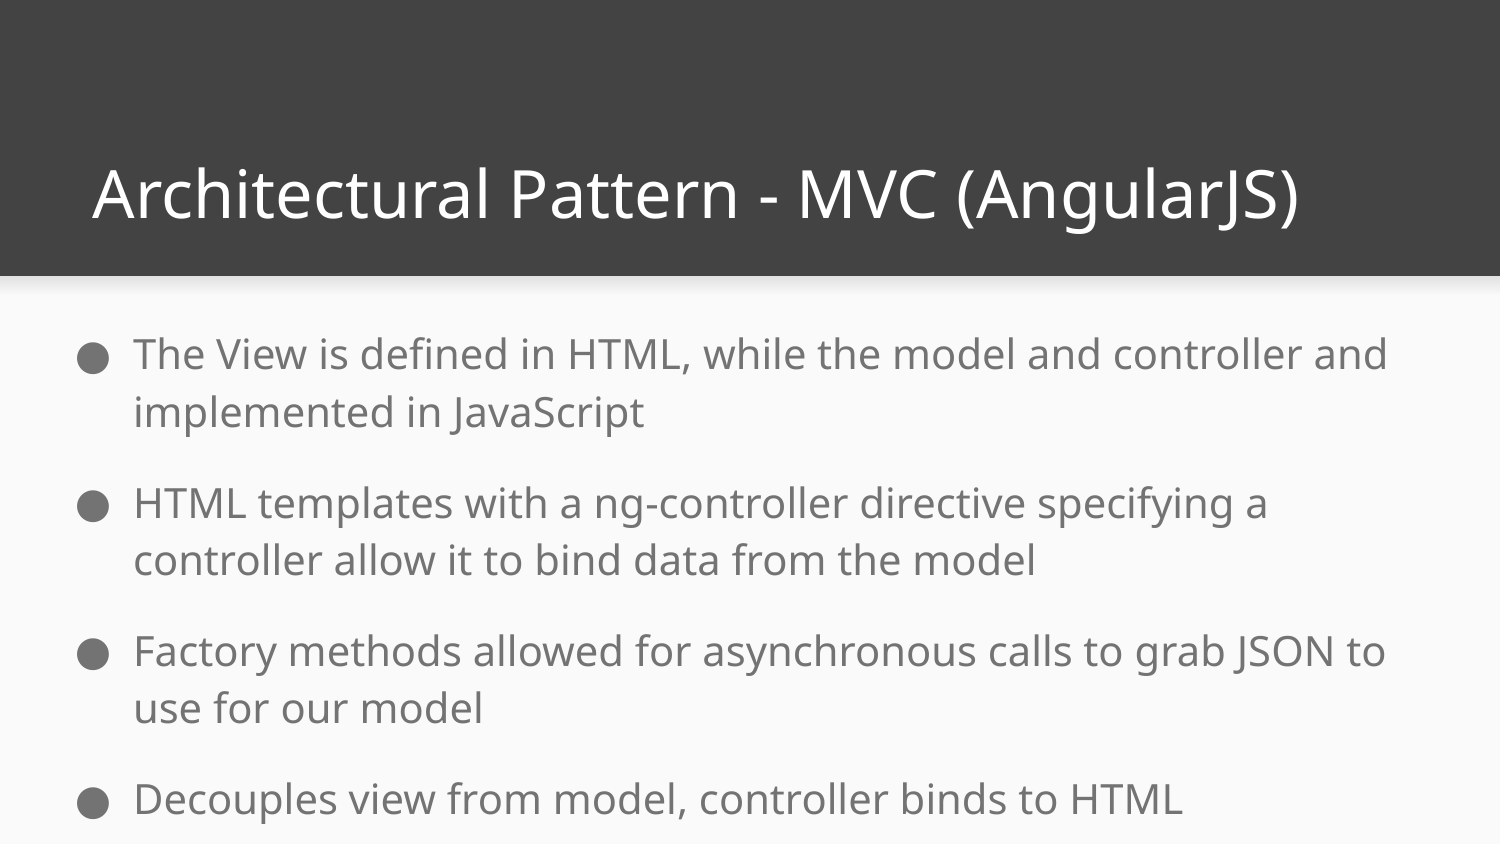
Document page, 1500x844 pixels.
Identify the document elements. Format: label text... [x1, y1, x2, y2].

text_box The View is defined in HTML, while the model and controller and implemented in JavaScript HTML templates with a ng-controller directive specifying a controller allow it to bind data from the model Factory methods allowed for asynchronous calls to grab JSON to use for our model Decouples view from model, controller binds to HTML [43, 305, 1463, 812]
title Architectural Pattern - MVC (AngularJS) [77, 121, 1427, 248]
